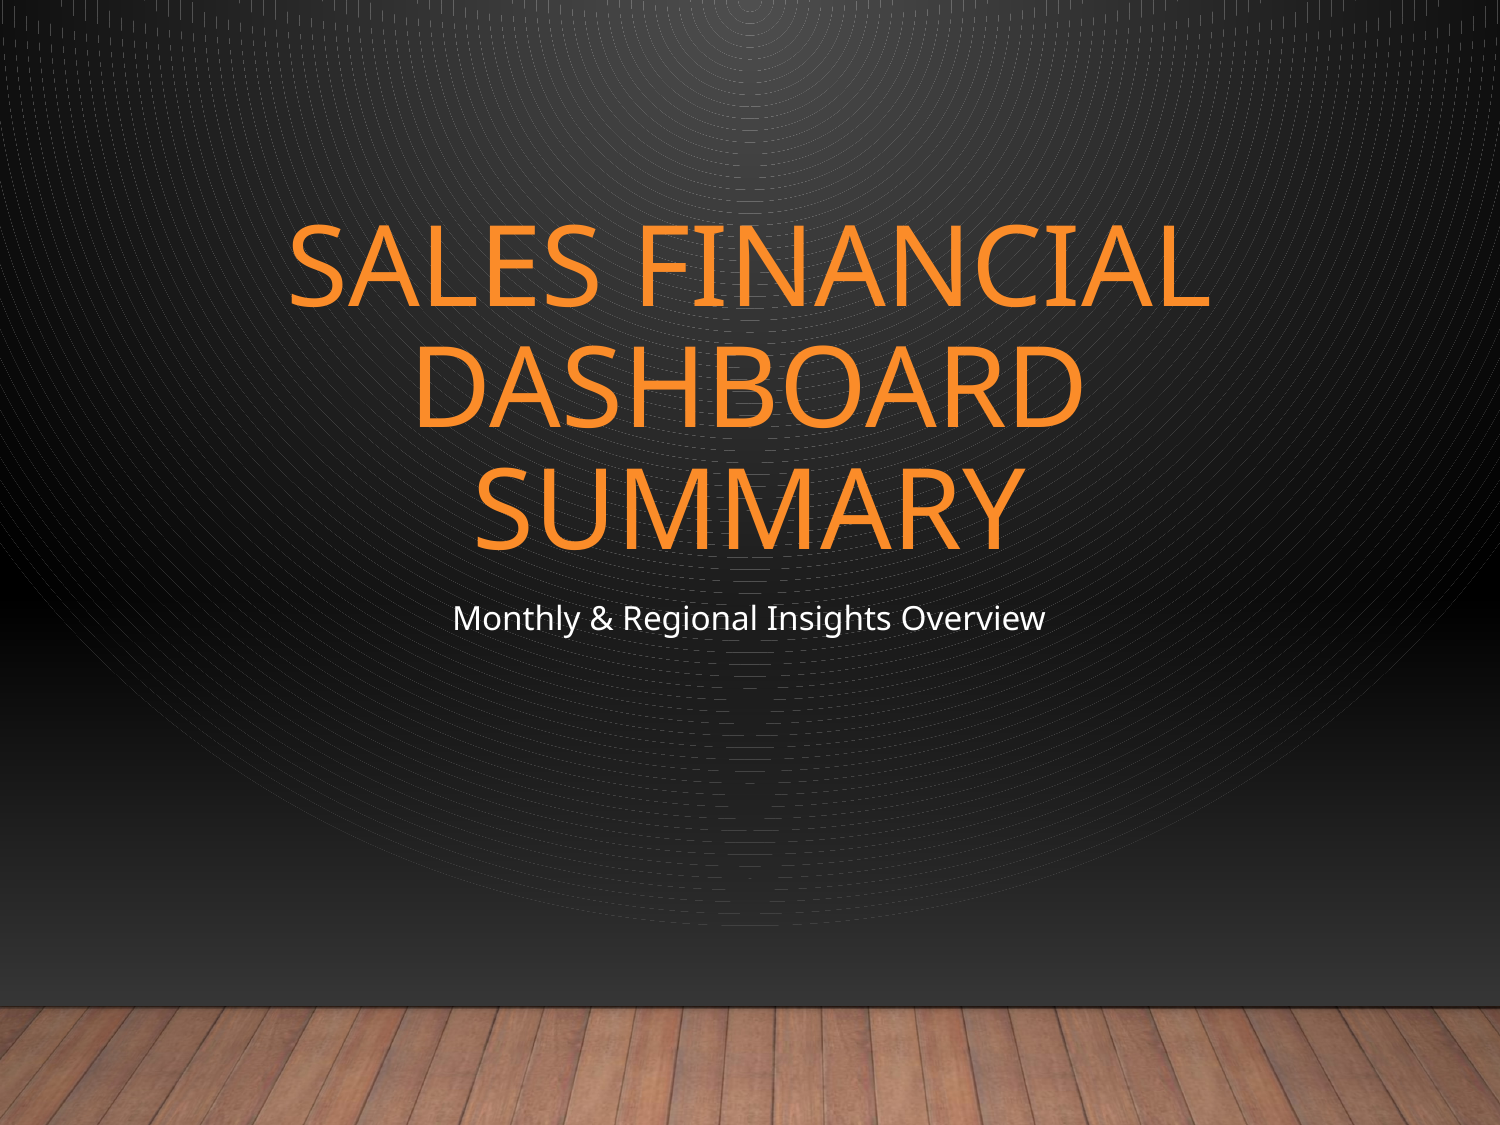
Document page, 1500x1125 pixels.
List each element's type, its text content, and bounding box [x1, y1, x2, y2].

picture [0, 1006, 1500, 1125]
title Sales Financial Dashboard Summary [236, 130, 1263, 573]
subtitle Monthly & Regional Insights Overview [236, 573, 1263, 740]
